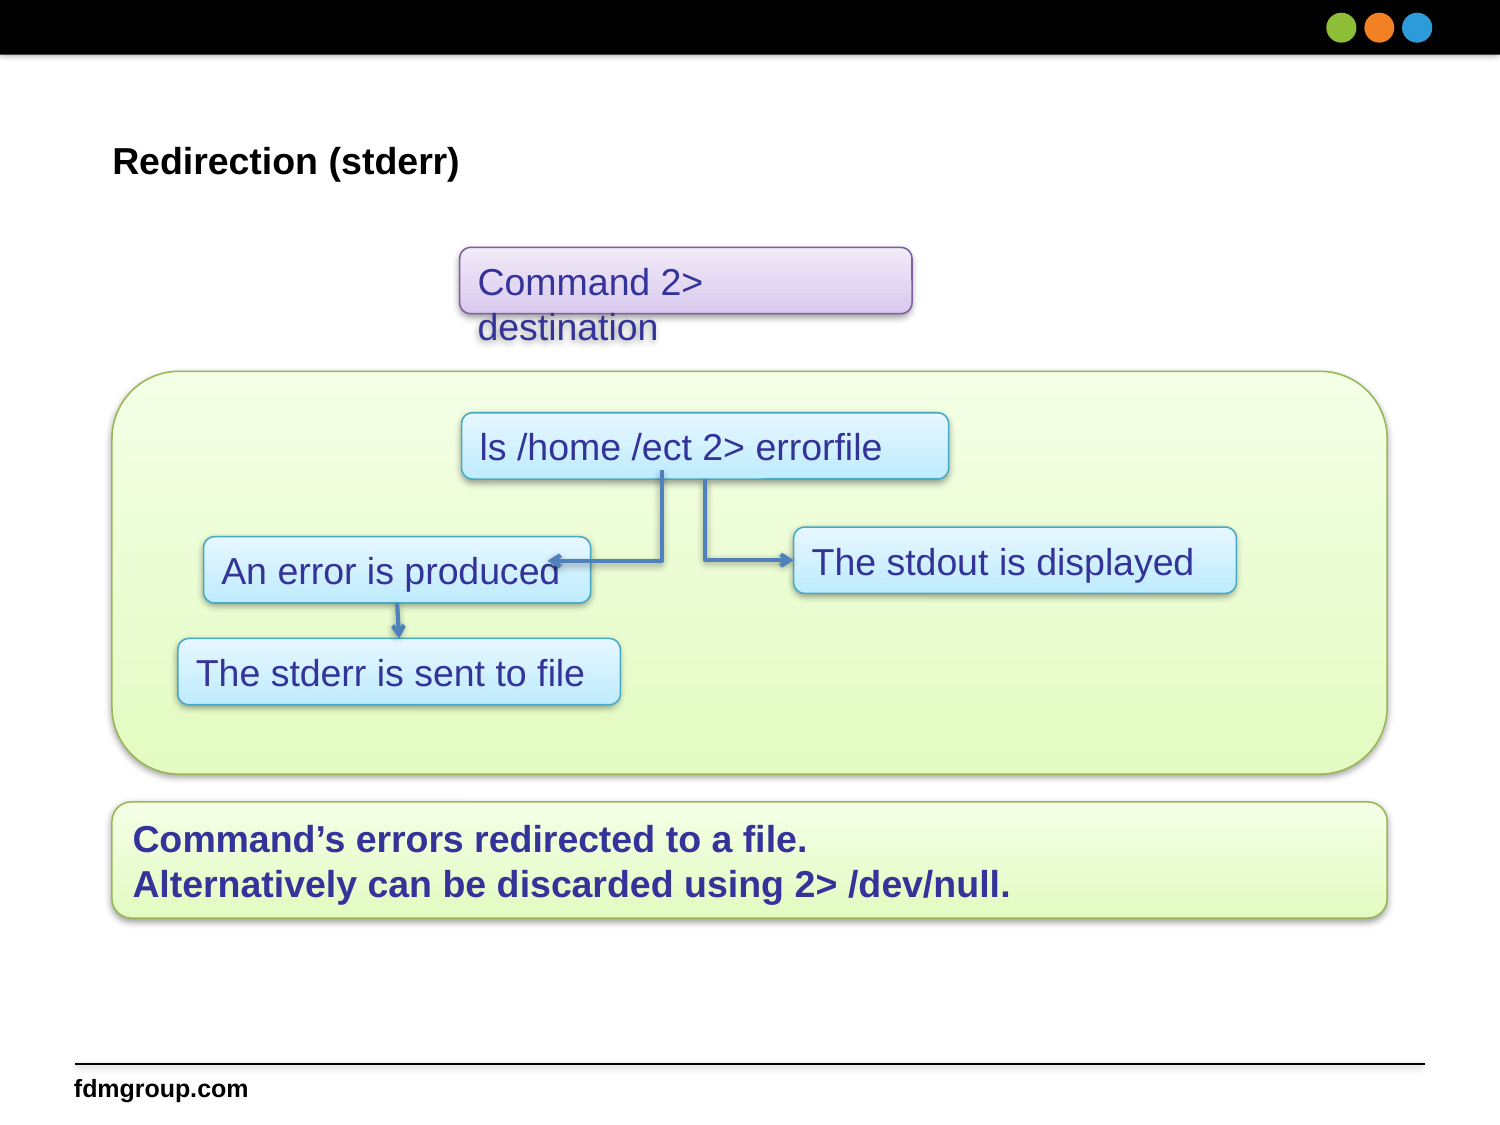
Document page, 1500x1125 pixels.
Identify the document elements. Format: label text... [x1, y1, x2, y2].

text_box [559, 458, 651, 574]
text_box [396, 603, 400, 639]
text_box Command’s errors redirected to a file. Alternatively can be discarded using 2> /dev/null. [111, 801, 1388, 919]
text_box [708, 475, 791, 565]
text_box Command 2> destination [458, 246, 913, 315]
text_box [111, 371, 1388, 775]
title Redirection (stderr) [112, 137, 1388, 191]
